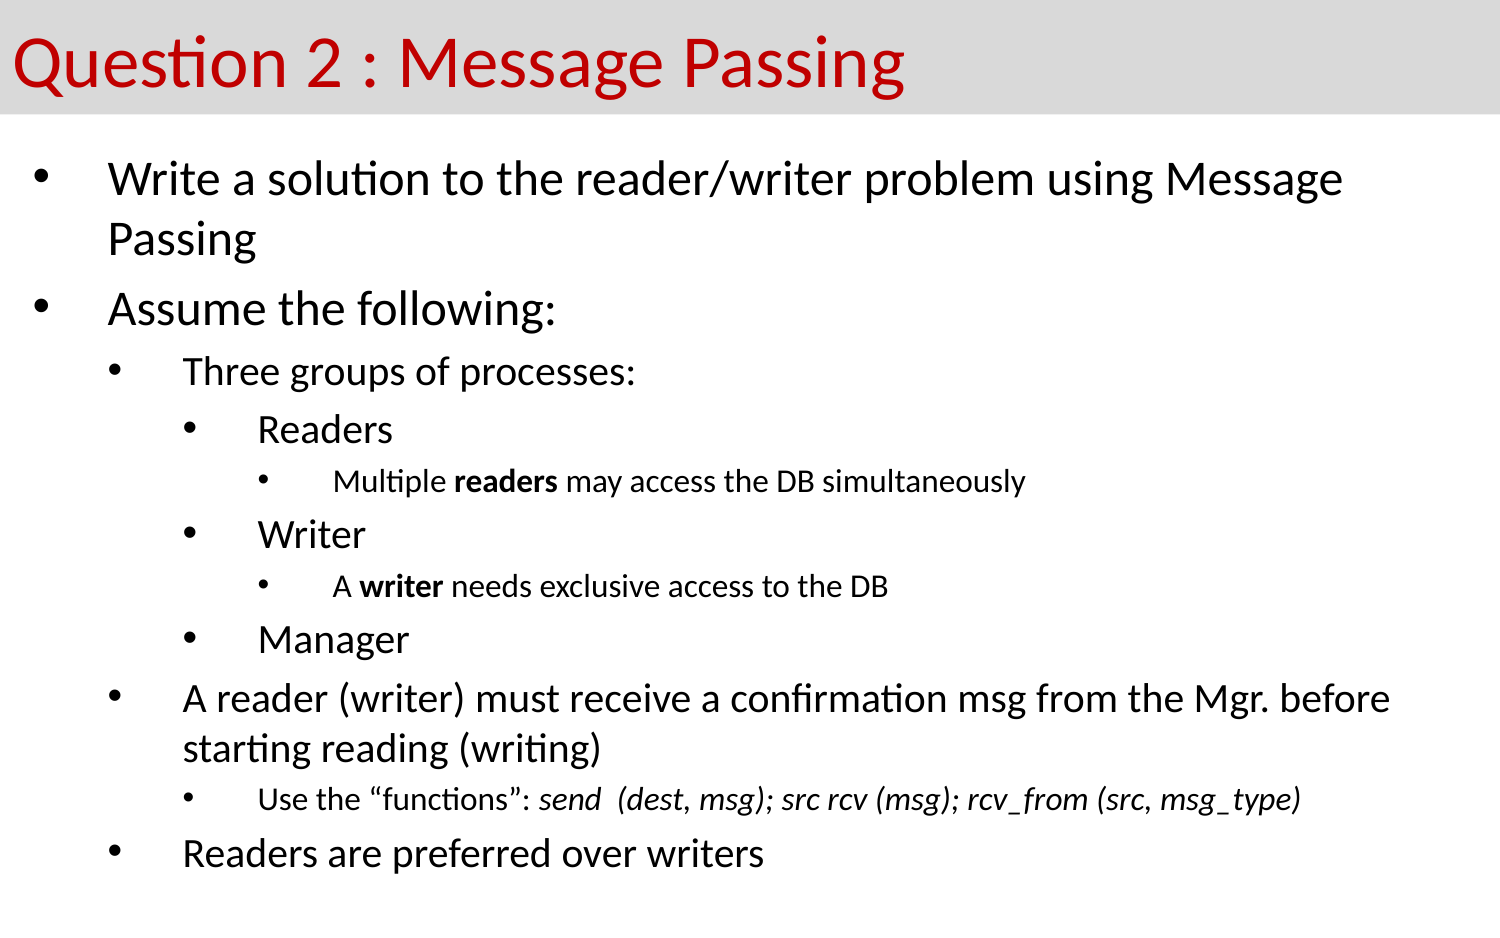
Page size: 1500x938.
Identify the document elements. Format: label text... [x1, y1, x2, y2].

title Question 2 : Message Passing [0, 0, 1500, 115]
subtitle Write a solution to the reader/writer problem using Message Passing Assume the following: Three groups of processes: Readers Multiple readers may access the DB simultaneously Writer A writer needs exclusive access to the DB Manager A reader (writer) must receive a confirmation msg from the Mgr. before starting reading (writing) Use the “functions”: send (dest, msg); src rcv (msg); rcv_from (src, msg_type) Readers are preferred over writers [17, 138, 1483, 918]
